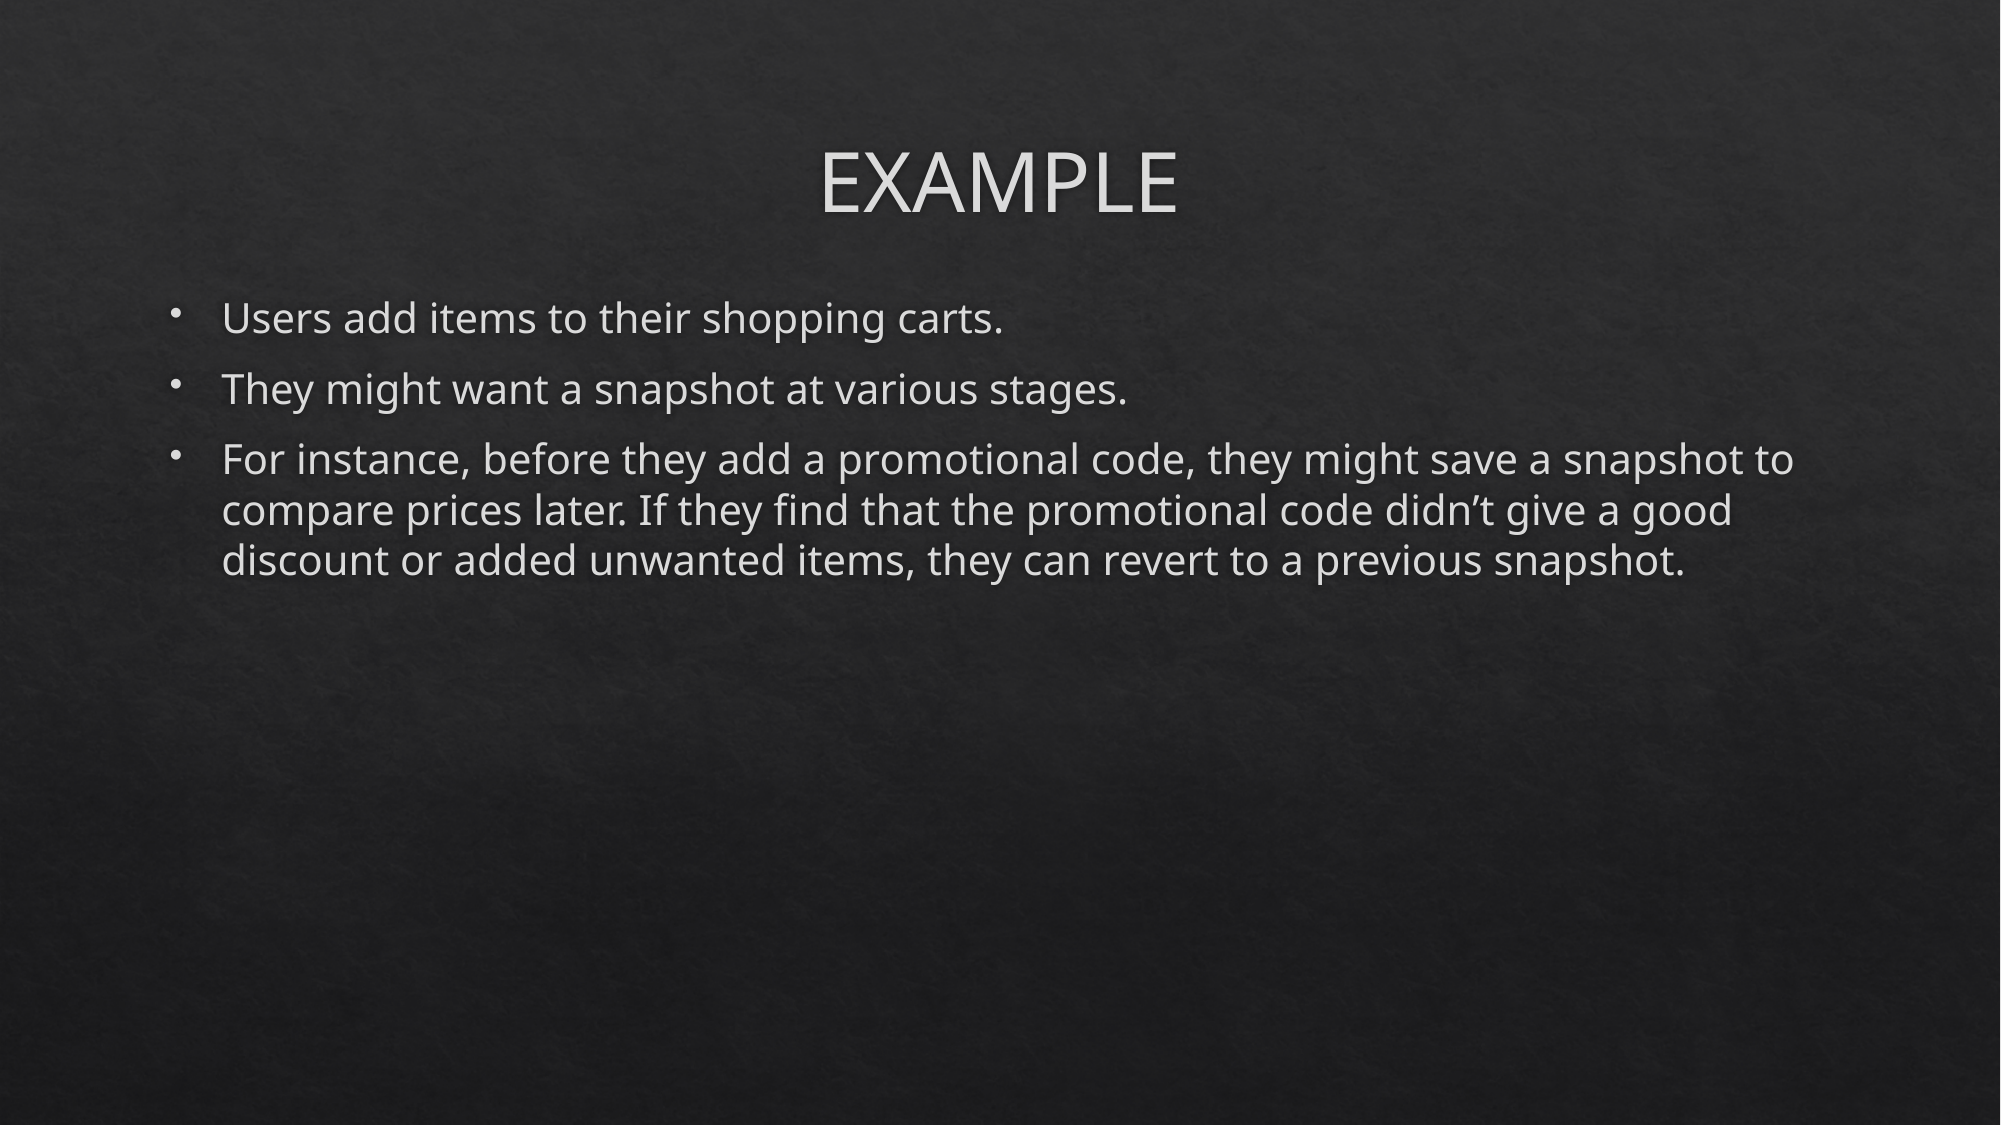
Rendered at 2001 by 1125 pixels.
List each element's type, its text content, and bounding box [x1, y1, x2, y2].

list Users add items to their shopping carts. They might want a snapshot at various stages. For instance, before they add a promotional code, they might save a snapshot to compare prices later. If they find that the promotional code didn’t give a good discount or added unwanted items, they can revert to a previous snapshot. [149, 284, 1849, 950]
title EXAMPLE [149, 99, 1849, 260]
